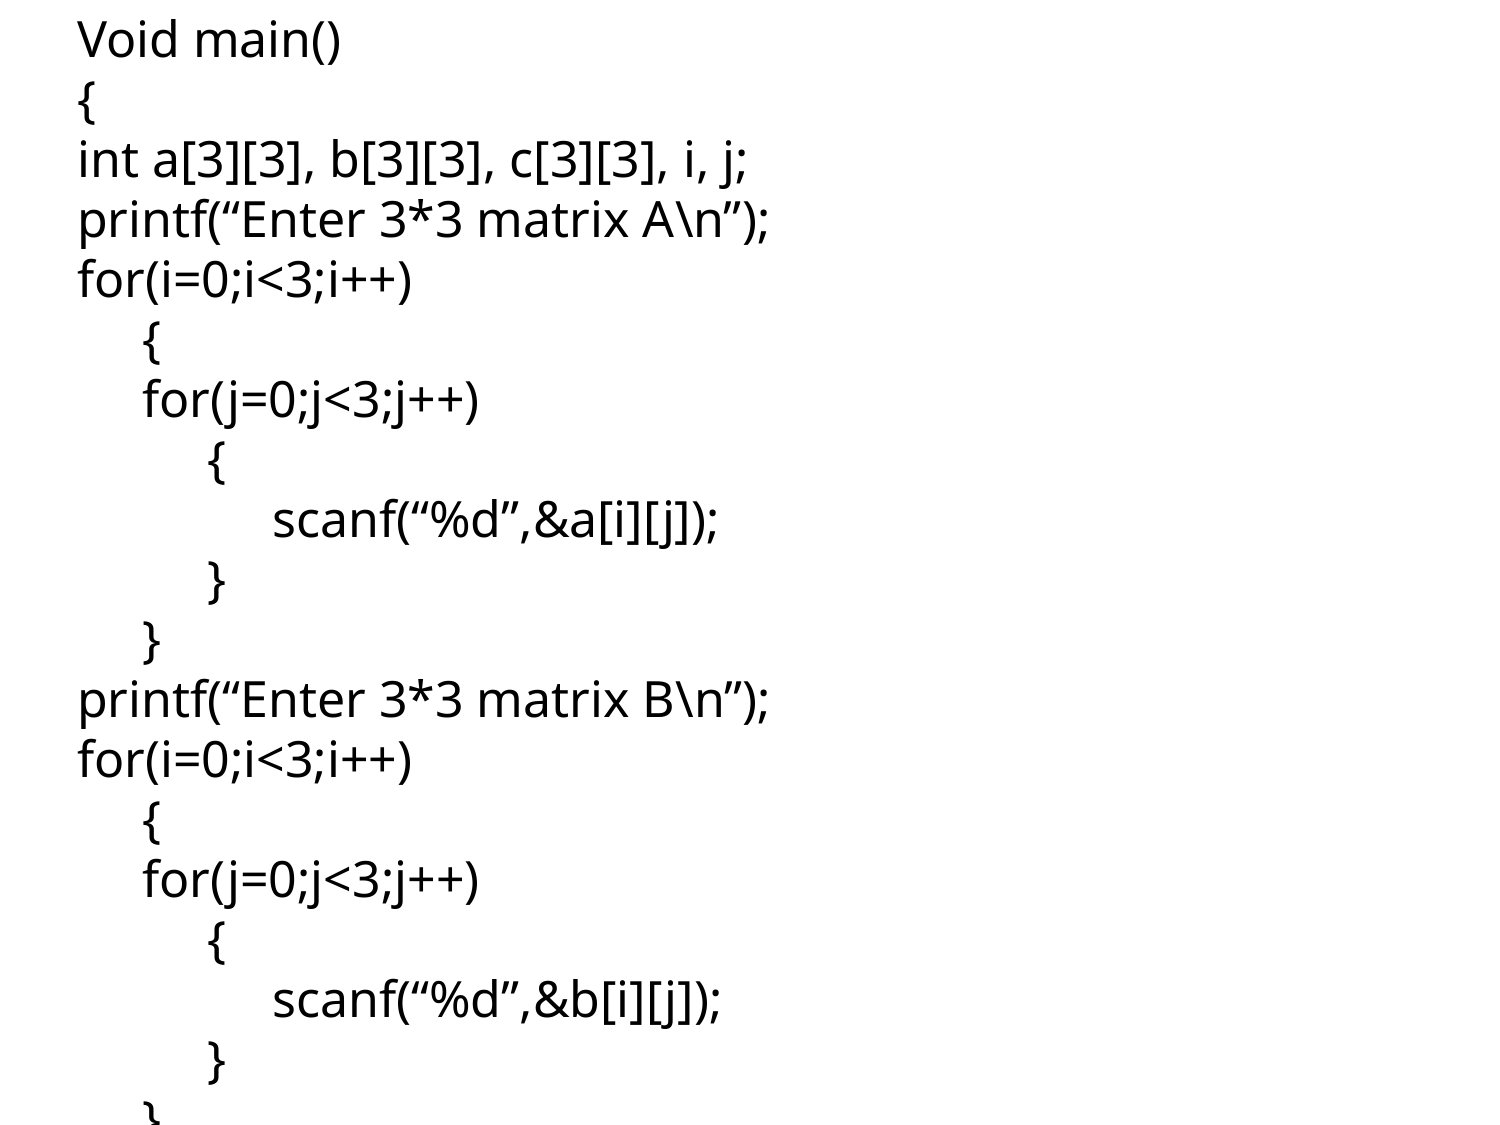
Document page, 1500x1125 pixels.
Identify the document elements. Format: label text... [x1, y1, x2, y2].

text_box Void main() { int a[3][3], b[3][3], c[3][3], i, j; printf(“Enter 3*3 matrix A\n”); for(i=0;i<3;i++) { for(j=0;j<3;j++) { scanf(“%d”,&a[i][j]); } } printf(“Enter 3*3 matrix B\n”); for(i=0;i<3;i++) { for(j=0;j<3;j++) { scanf(“%d”,&b[i][j]); } } [62, 0, 988, 1125]
